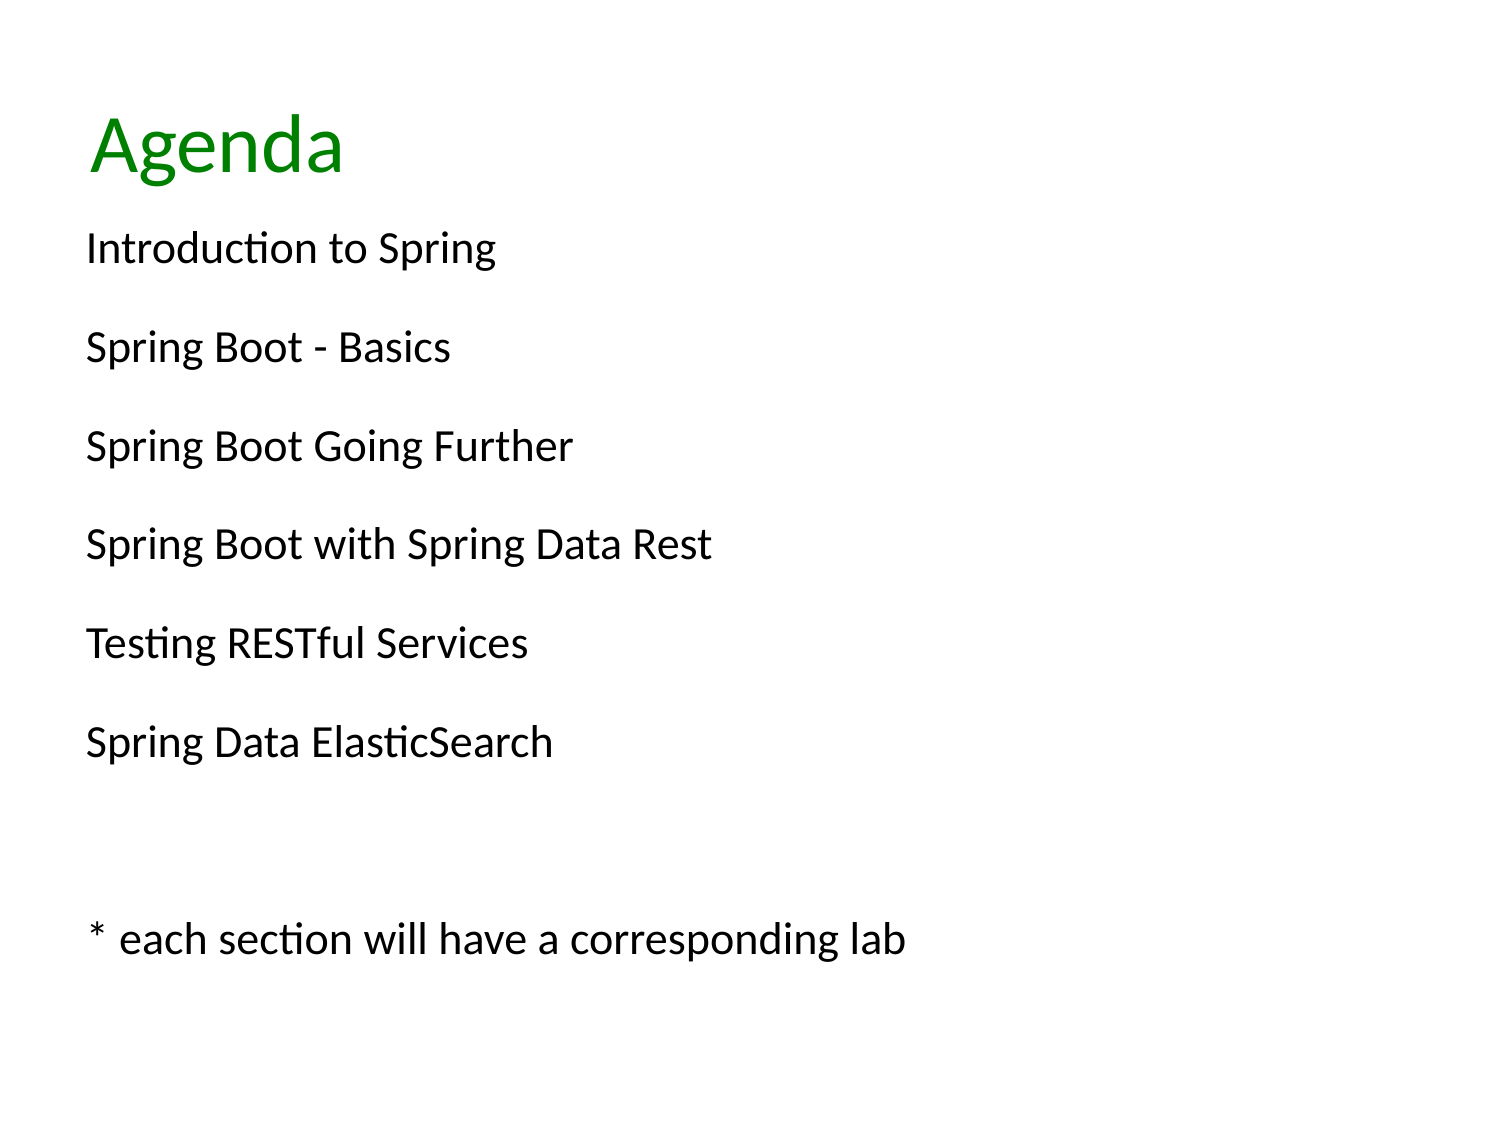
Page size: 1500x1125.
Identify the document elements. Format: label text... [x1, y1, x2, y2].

list Introduction to Spring Spring Boot - Basics Spring Boot Going Further Spring Boot with Spring Data Rest Testing RESTful Services Spring Data ElasticSearch * each section will have a corresponding lab [70, 136, 1474, 979]
title Agenda [75, 45, 1425, 136]
